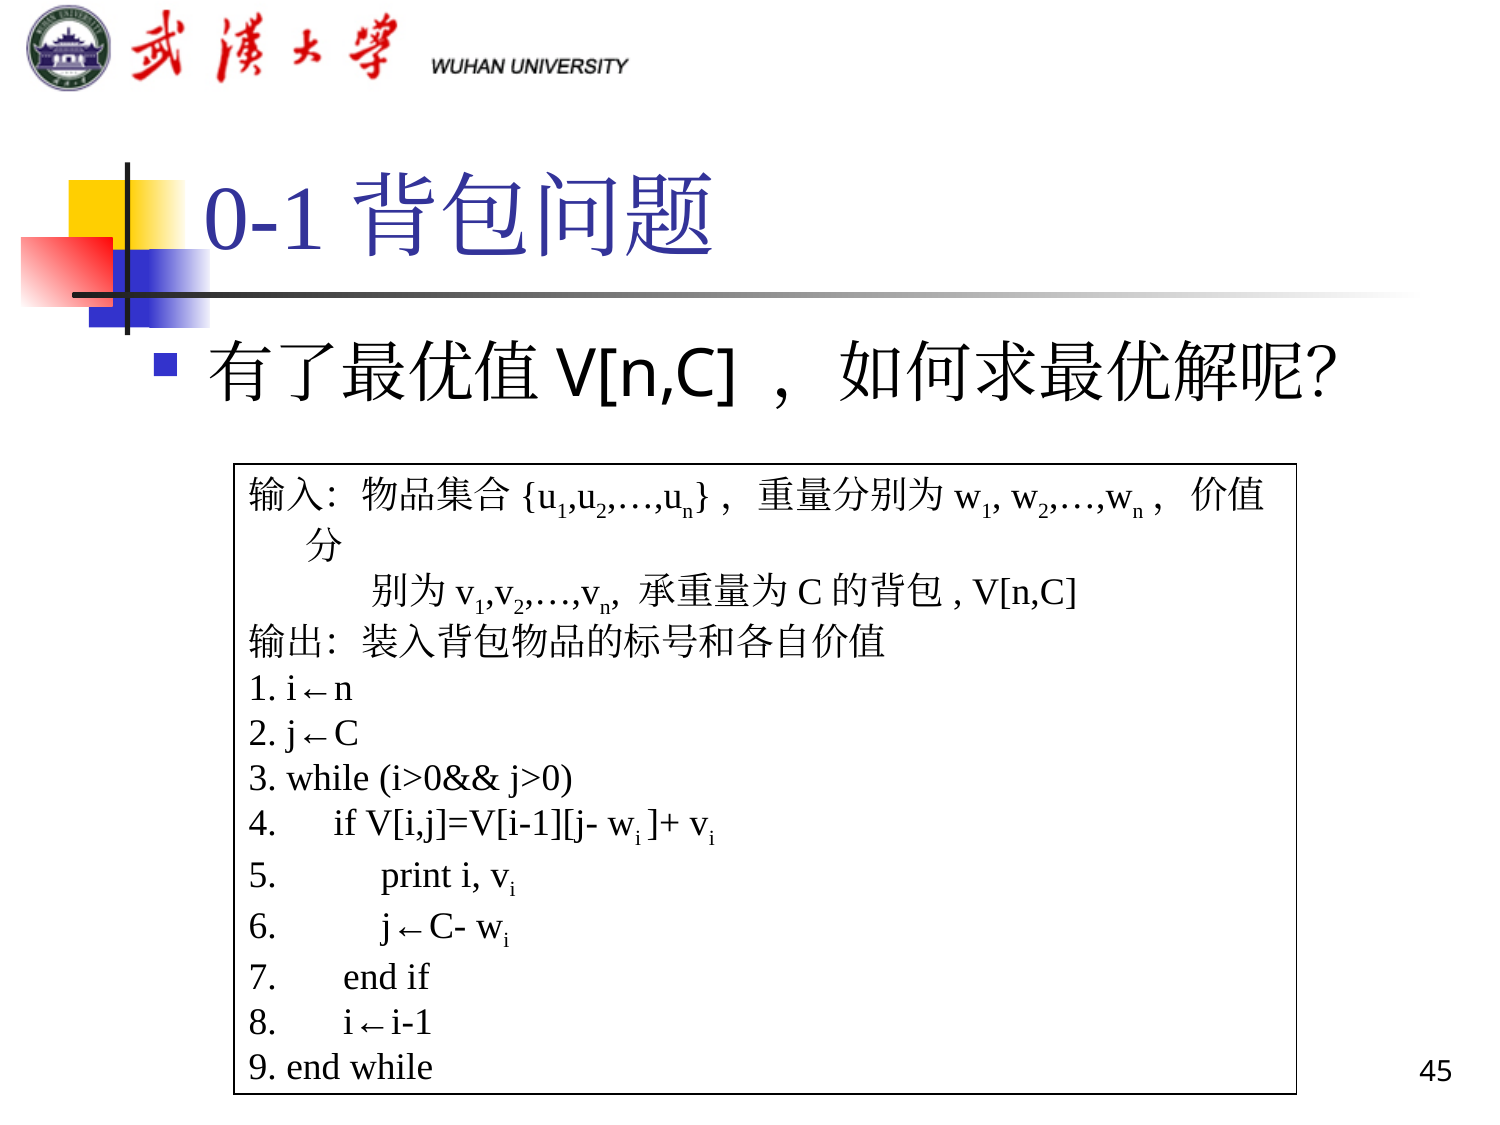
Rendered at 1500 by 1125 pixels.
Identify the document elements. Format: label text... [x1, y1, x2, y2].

picture [0, 0, 643, 93]
title 0-1背包问题 [188, 35, 1468, 275]
slide_number 45 [1155, 1024, 1468, 1100]
list 有了最优值V[n,C] ，如何求最优解呢？ [135, 322, 1389, 456]
text_box 输入：物品集合{u1,u2,…,un}，重量分别为w1, w2,…,wn，价值分 别为v1,v2,…,vn, 承重量为C的背包, V[n,C] 输出：装入背包物品的标号和各自价值 1. i←n 2. j←C 3. while (i>0&& j>0) 4. if V[i,j]=V[i-1][j- wi ]+ vi print i, vi 6. j←C- wi 7. end if 8. i←i-1 9. end while [233, 463, 1297, 1095]
